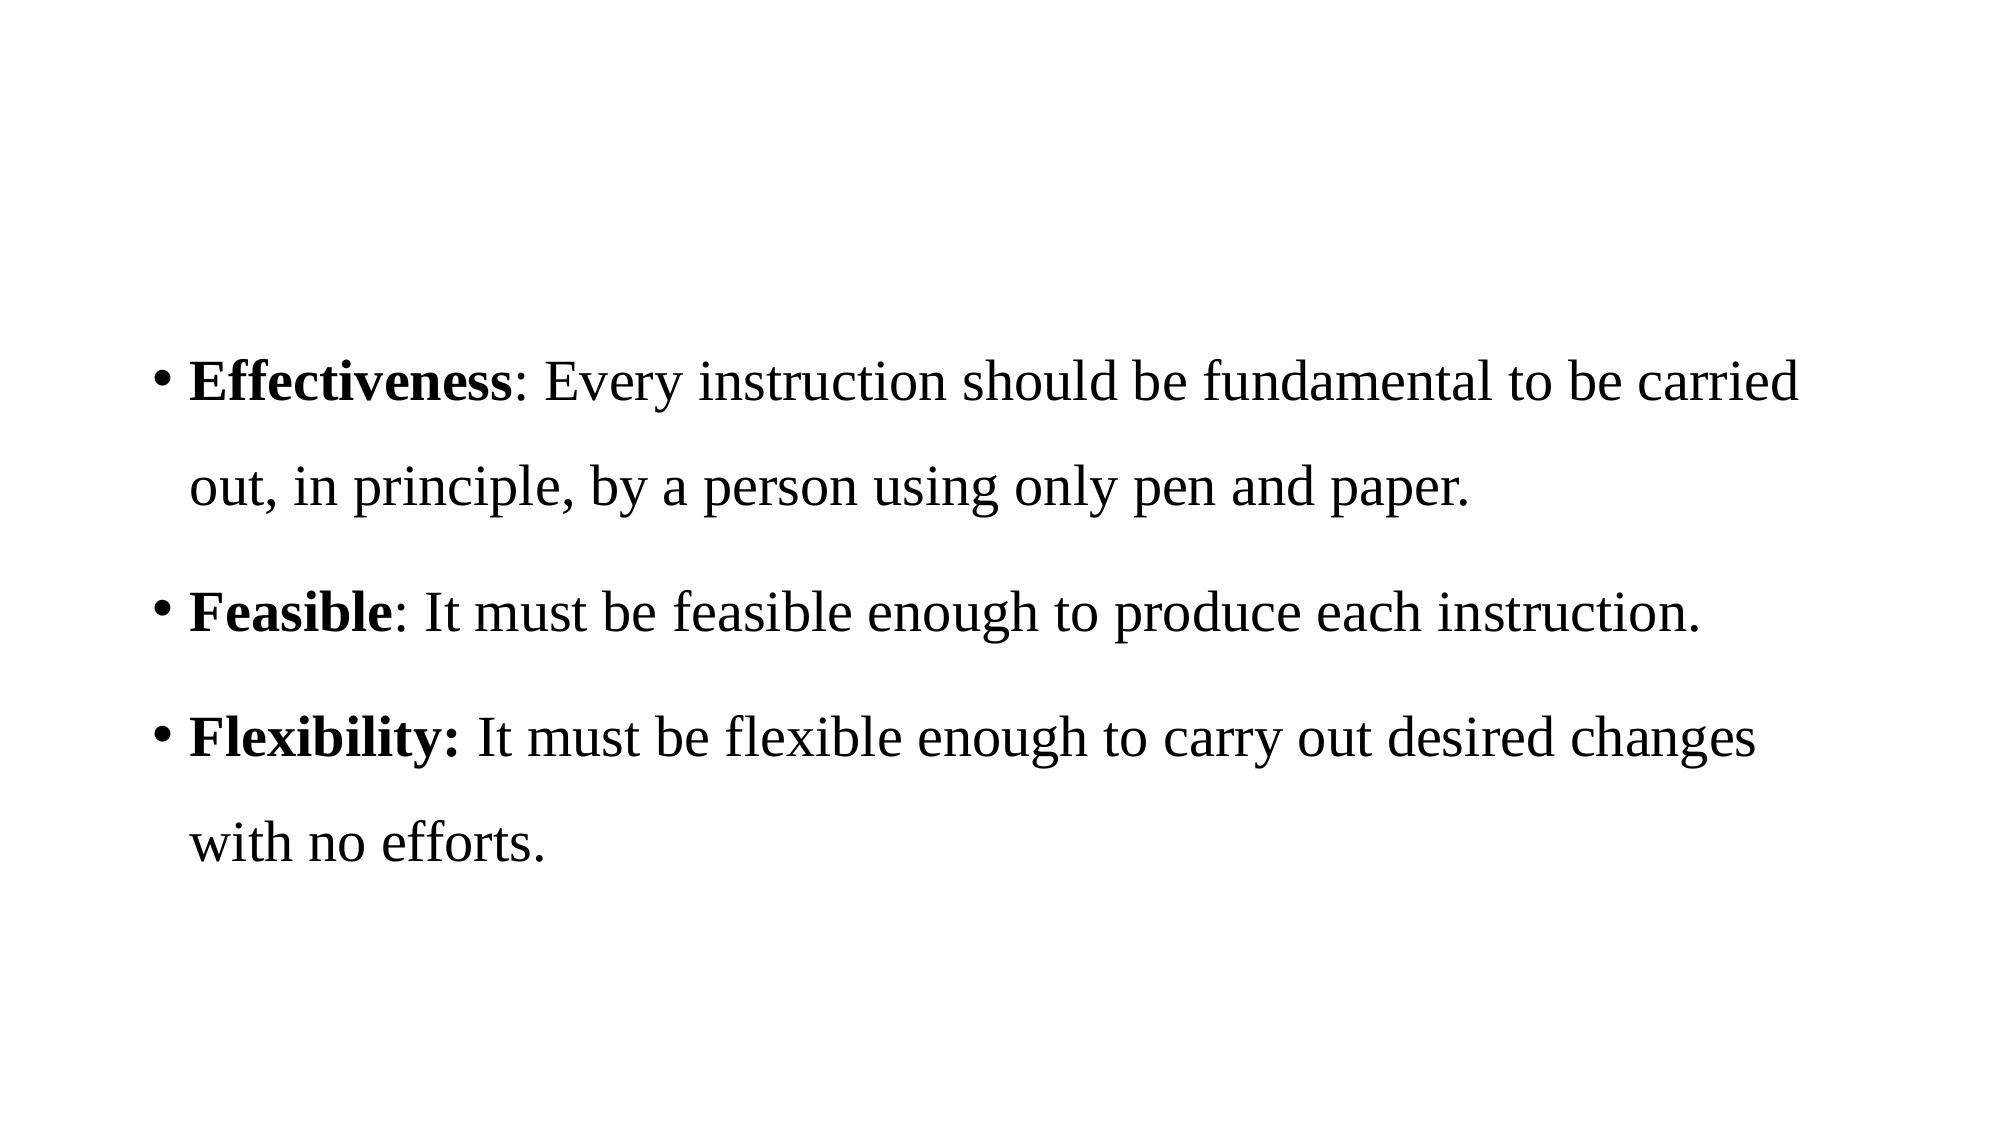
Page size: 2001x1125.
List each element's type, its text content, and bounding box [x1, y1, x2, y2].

list Effectiveness: Every instruction should be fundamental to be carried out, in principle, by a person using only pen and paper. Feasible: It must be feasible enough to produce each instruction. Flexibility: It must be flexible enough to carry out desired changes with no efforts. [137, 299, 1863, 1014]
